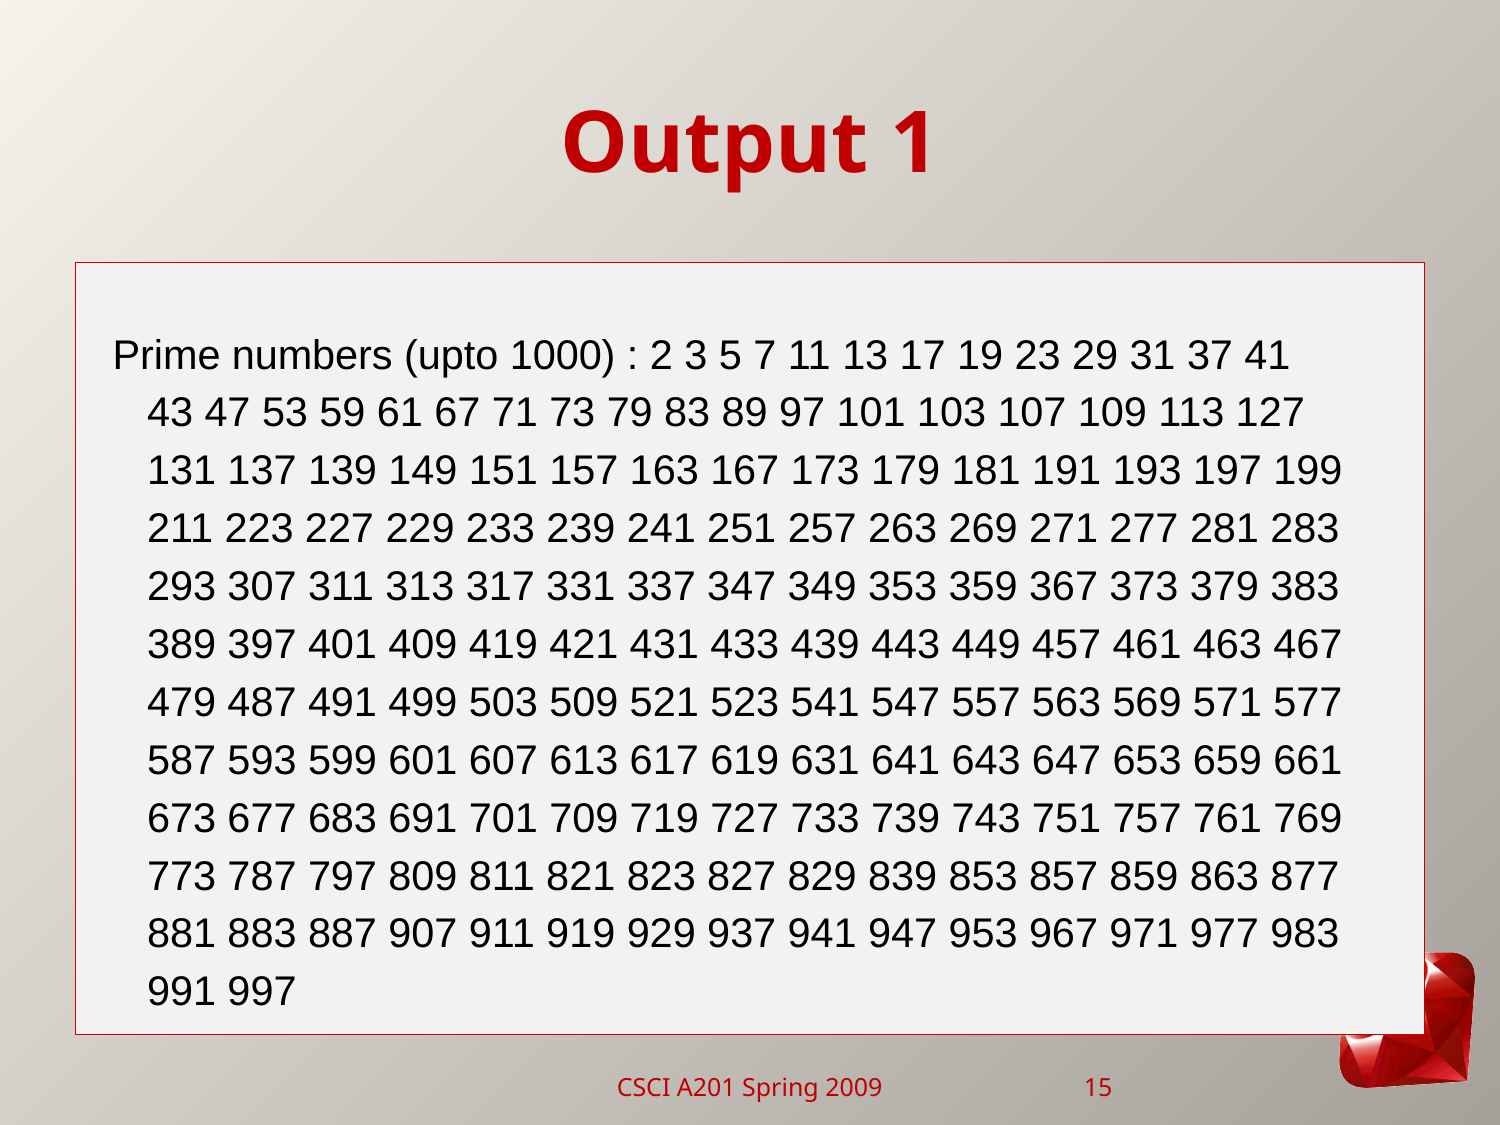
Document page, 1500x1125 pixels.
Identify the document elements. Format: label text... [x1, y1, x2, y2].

picture [1337, 949, 1475, 1088]
slide_number 15 [987, 1052, 1113, 1113]
list Prime numbers (upto 1000) : 2 3 5 7 11 13 17 19 23 29 31 37 41 43 47 53 59 61 67 71 73 79 83 89 97 101 103 107 109 113 127 131 137 139 149 151 157 163 167 173 179 181 191 193 197 199 211 223 227 229 233 239 241 251 257 263 269 271 277 281 283 293 307 311 313 317 331 337 347 349 353 359 367 373 379 383 389 397 401 409 419 421 431 433 439 443 449 457 461 463 467 479 487 491 499 503 509 521 523 541 547 557 563 569 571 577 587 593 599 601 607 613 617 619 631 641 643 647 653 659 661 673 677 683 691 701 709 719 727 733 739 743 751 757 761 769 773 787 797 809 811 821 823 827 829 839 853 857 859 863 877 881 883 887 907 911 919 929 937 941 947 953 967 971 977 983 991 997 [75, 262, 1425, 1035]
footer CSCI A201 Spring 2009 [512, 1052, 987, 1113]
title Output 1 [75, 45, 1425, 233]
